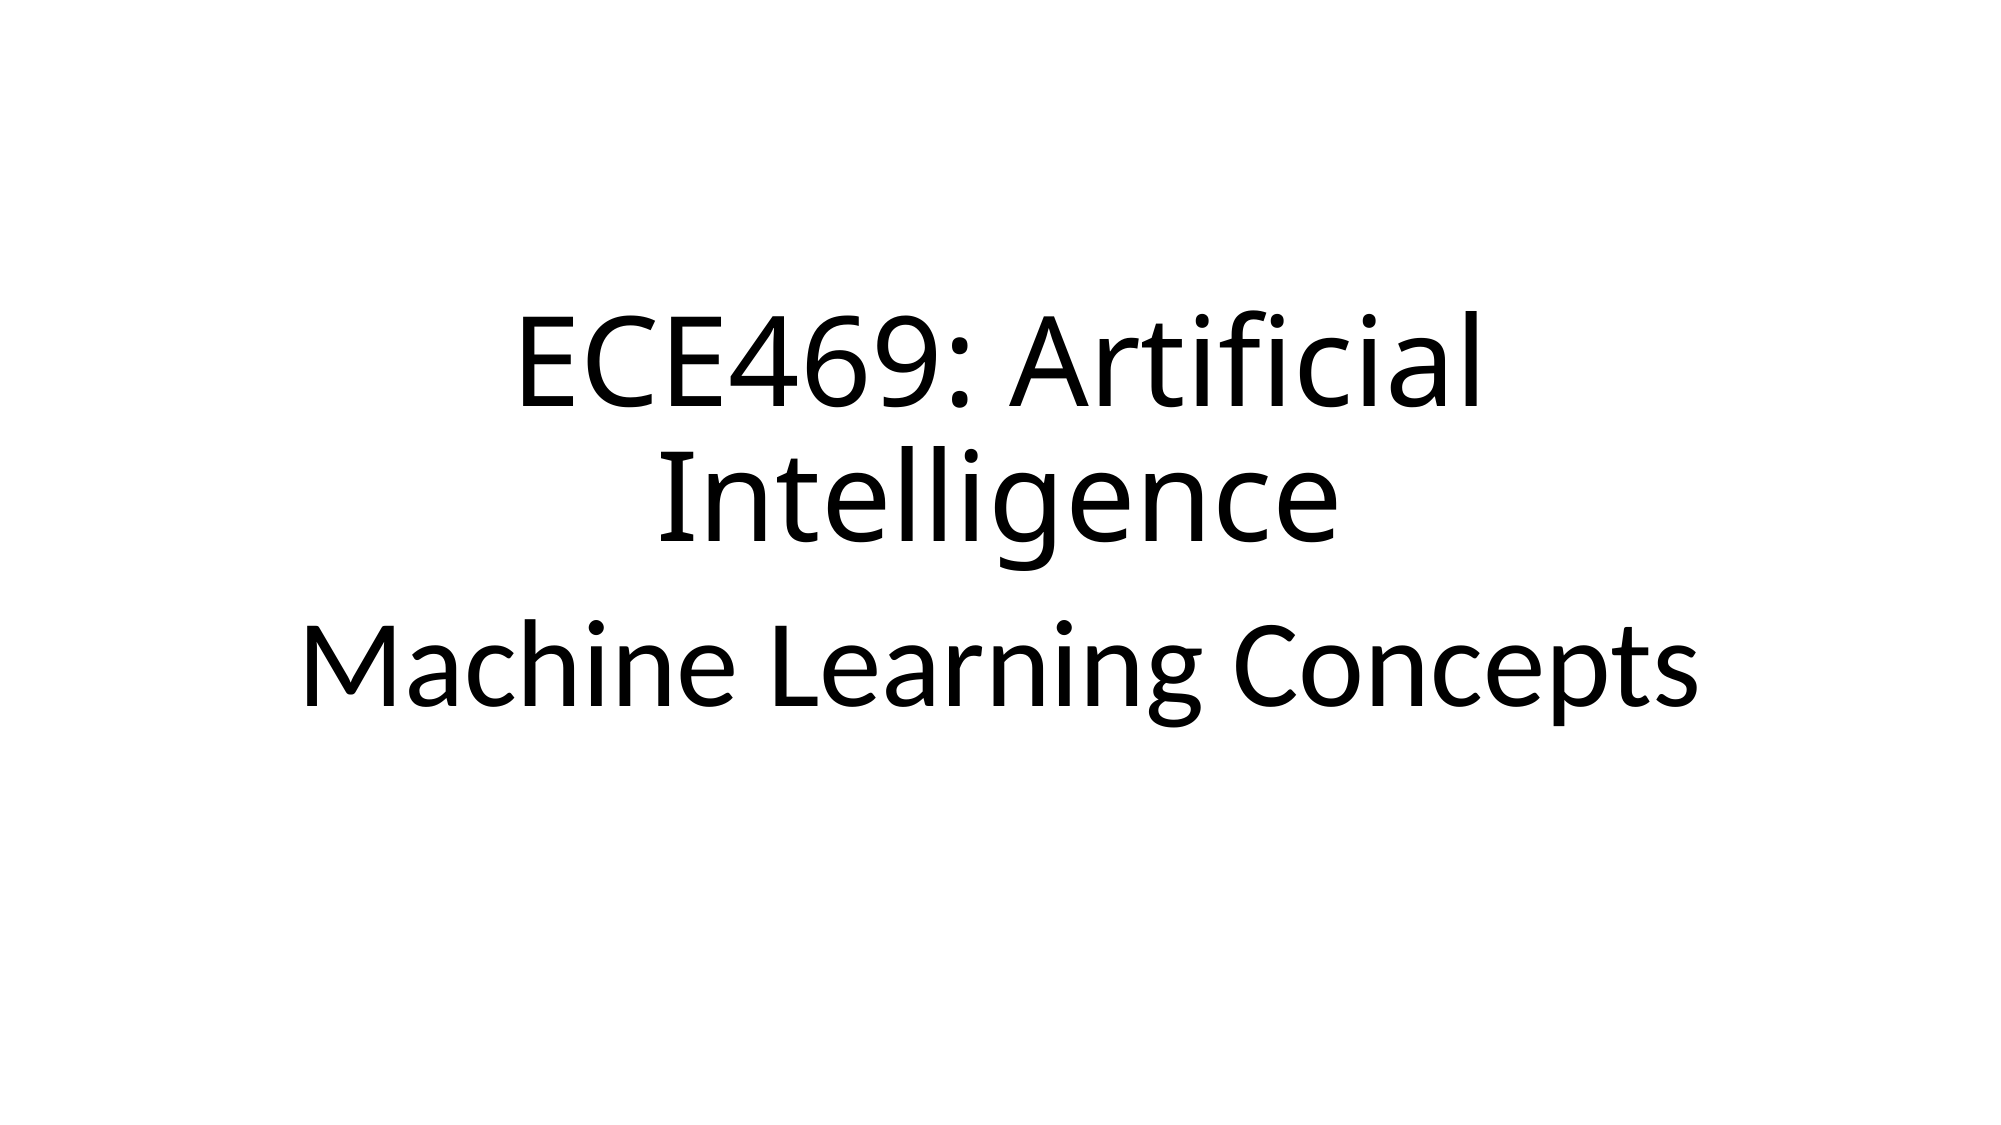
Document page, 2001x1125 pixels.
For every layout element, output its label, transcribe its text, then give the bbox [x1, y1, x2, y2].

title ECE469: Artificial Intelligence [249, 184, 1750, 576]
subtitle Machine Learning Concepts [249, 590, 1750, 863]
